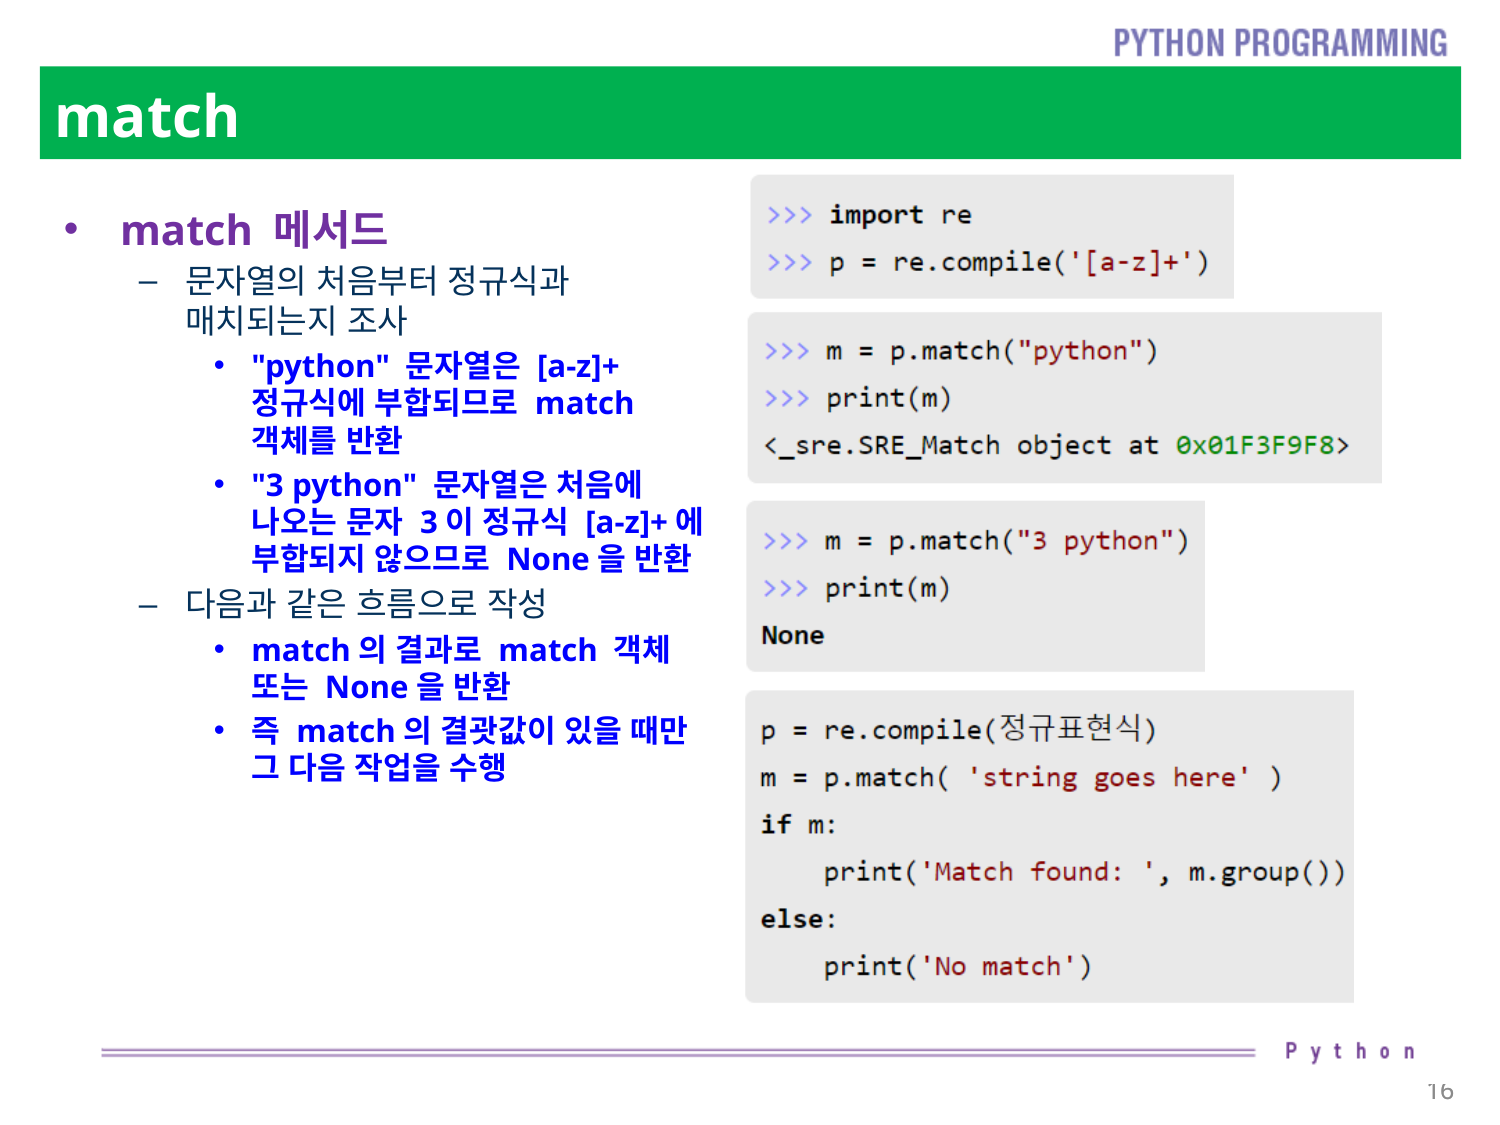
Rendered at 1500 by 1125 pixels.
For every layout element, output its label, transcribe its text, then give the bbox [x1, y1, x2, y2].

list match 메서드 문자열의 처음부터 정규식과 매치되는지 조사 "python" 문자열은 [a-z]+ 정규식에 부합되므로 match 객체를 반환 "3 python" 문자열은 처음에 나오는 문자 3이 정규식 [a-z]+에 부합되지 않으므로 None을 반환 다음과 같은 흐름으로 작성 match의 결과로 match 객체 또는 None을 반환 즉 match의 결괏값이 있을 때만 그 다음 작업을 수행 [48, 195, 730, 1041]
picture [1106, 13, 1462, 66]
picture [18, 1020, 1483, 1084]
title match [39, 76, 1444, 152]
picture [741, 494, 1205, 679]
picture [741, 161, 1382, 490]
picture [744, 685, 1354, 1010]
slide_number 16 [1119, 1071, 1470, 1112]
